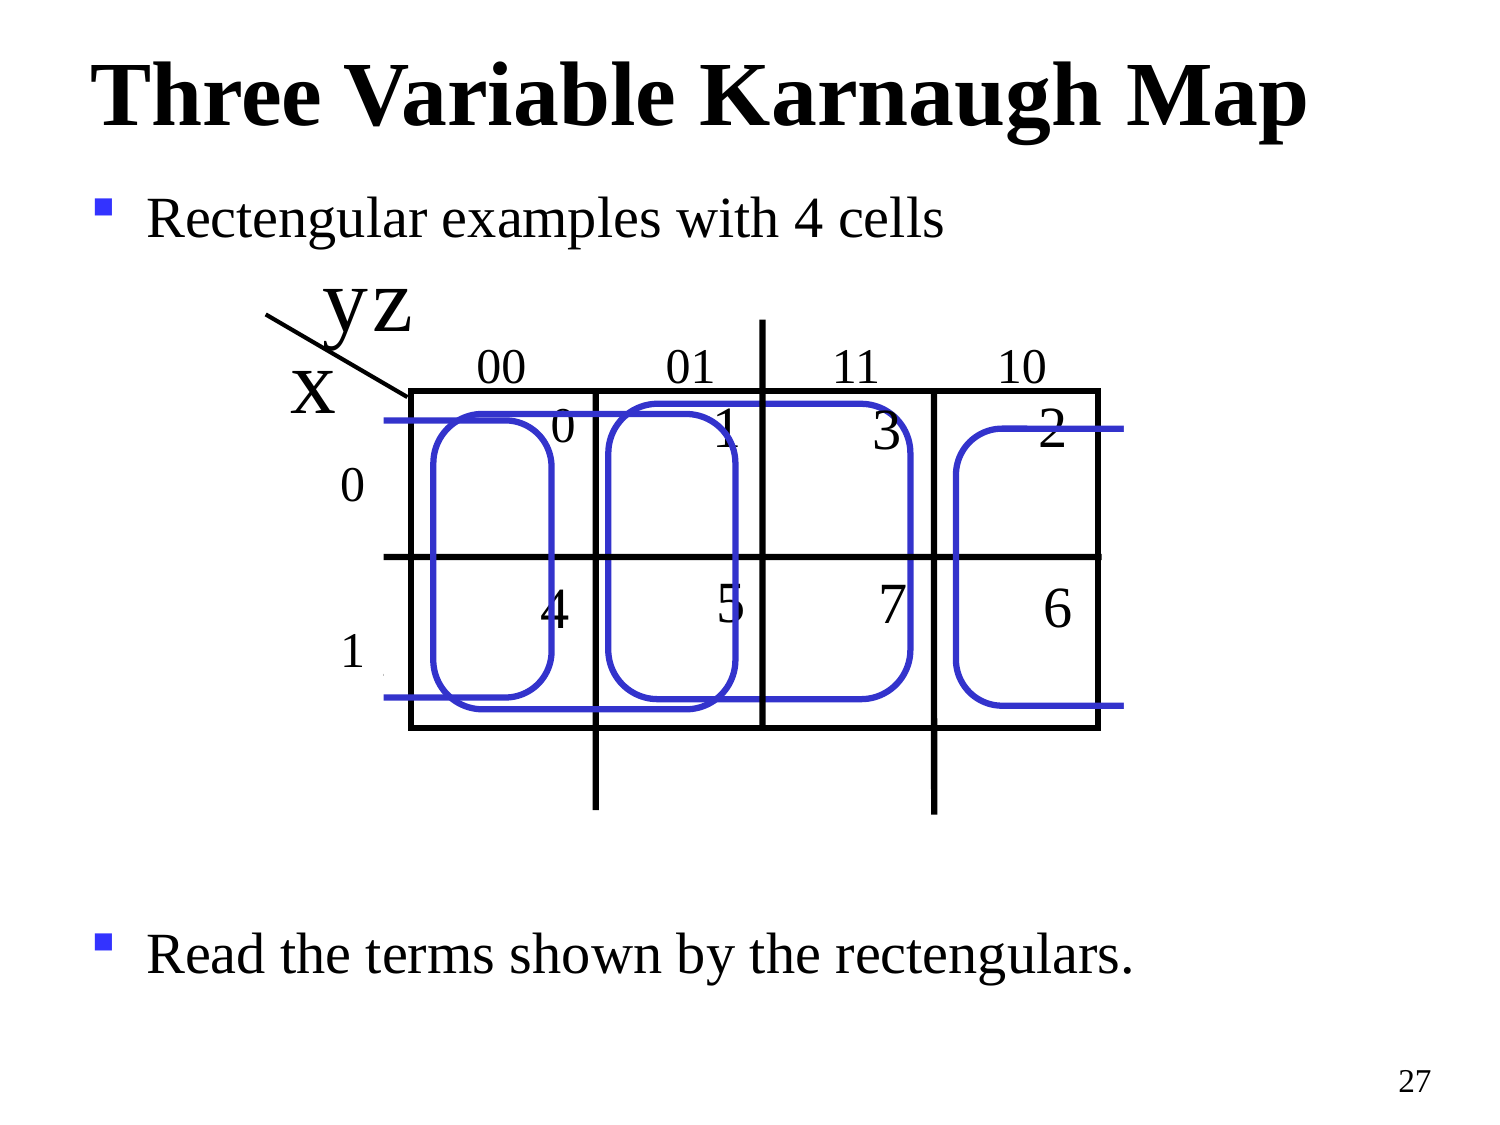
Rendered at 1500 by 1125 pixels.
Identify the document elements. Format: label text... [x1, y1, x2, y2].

text_box Rectengular examples with 4 cells Read the terms shown by the rectengulars. [74, 172, 1425, 910]
title Three Variable Karnaugh Map [74, 1, 1426, 177]
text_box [274, 230, 1070, 686]
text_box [265, 314, 408, 398]
slide_number 27 [1383, 1050, 1479, 1125]
